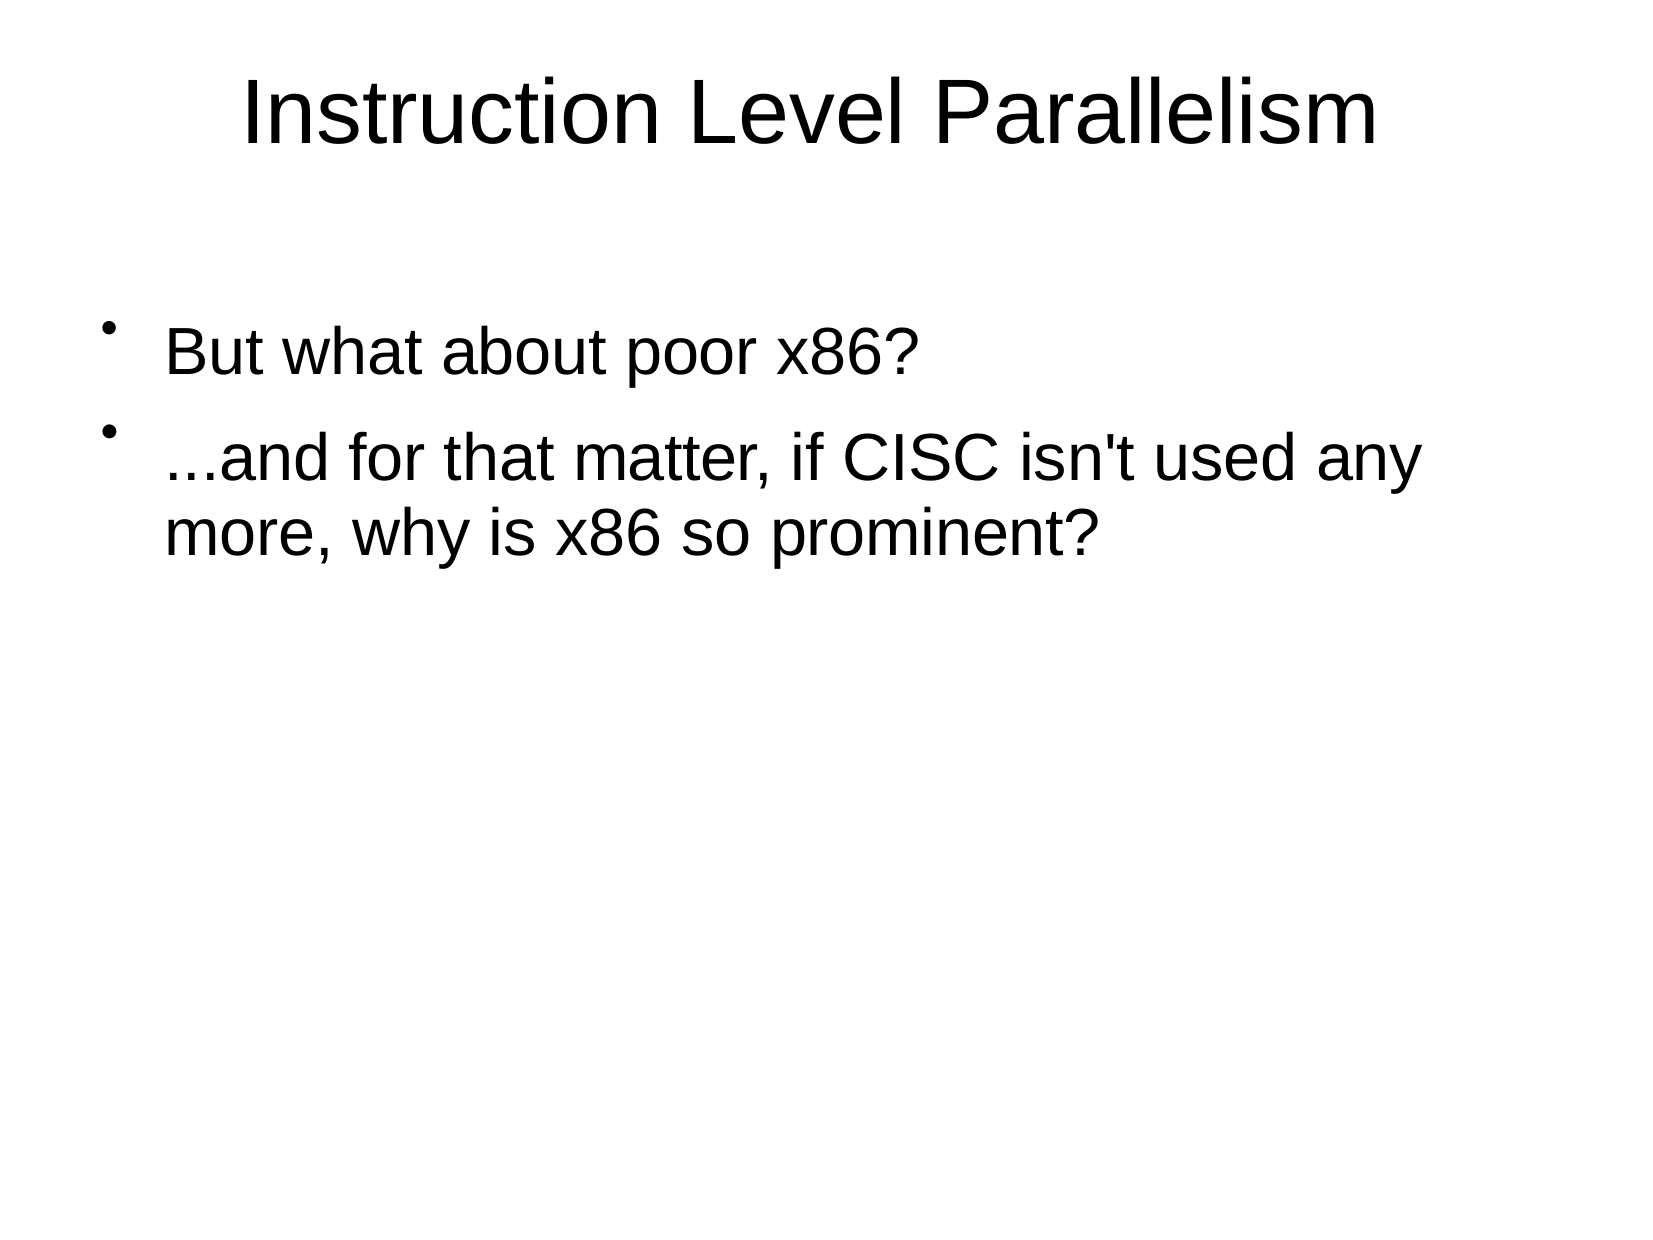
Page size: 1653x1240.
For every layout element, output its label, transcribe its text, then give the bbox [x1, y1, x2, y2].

list But what about poor x86? ...and for that matter, if CISC isn't used any more, why is x86 so prominent? [94, 283, 1558, 1013]
title Instruction Level Parallelism [173, 51, 1479, 259]
